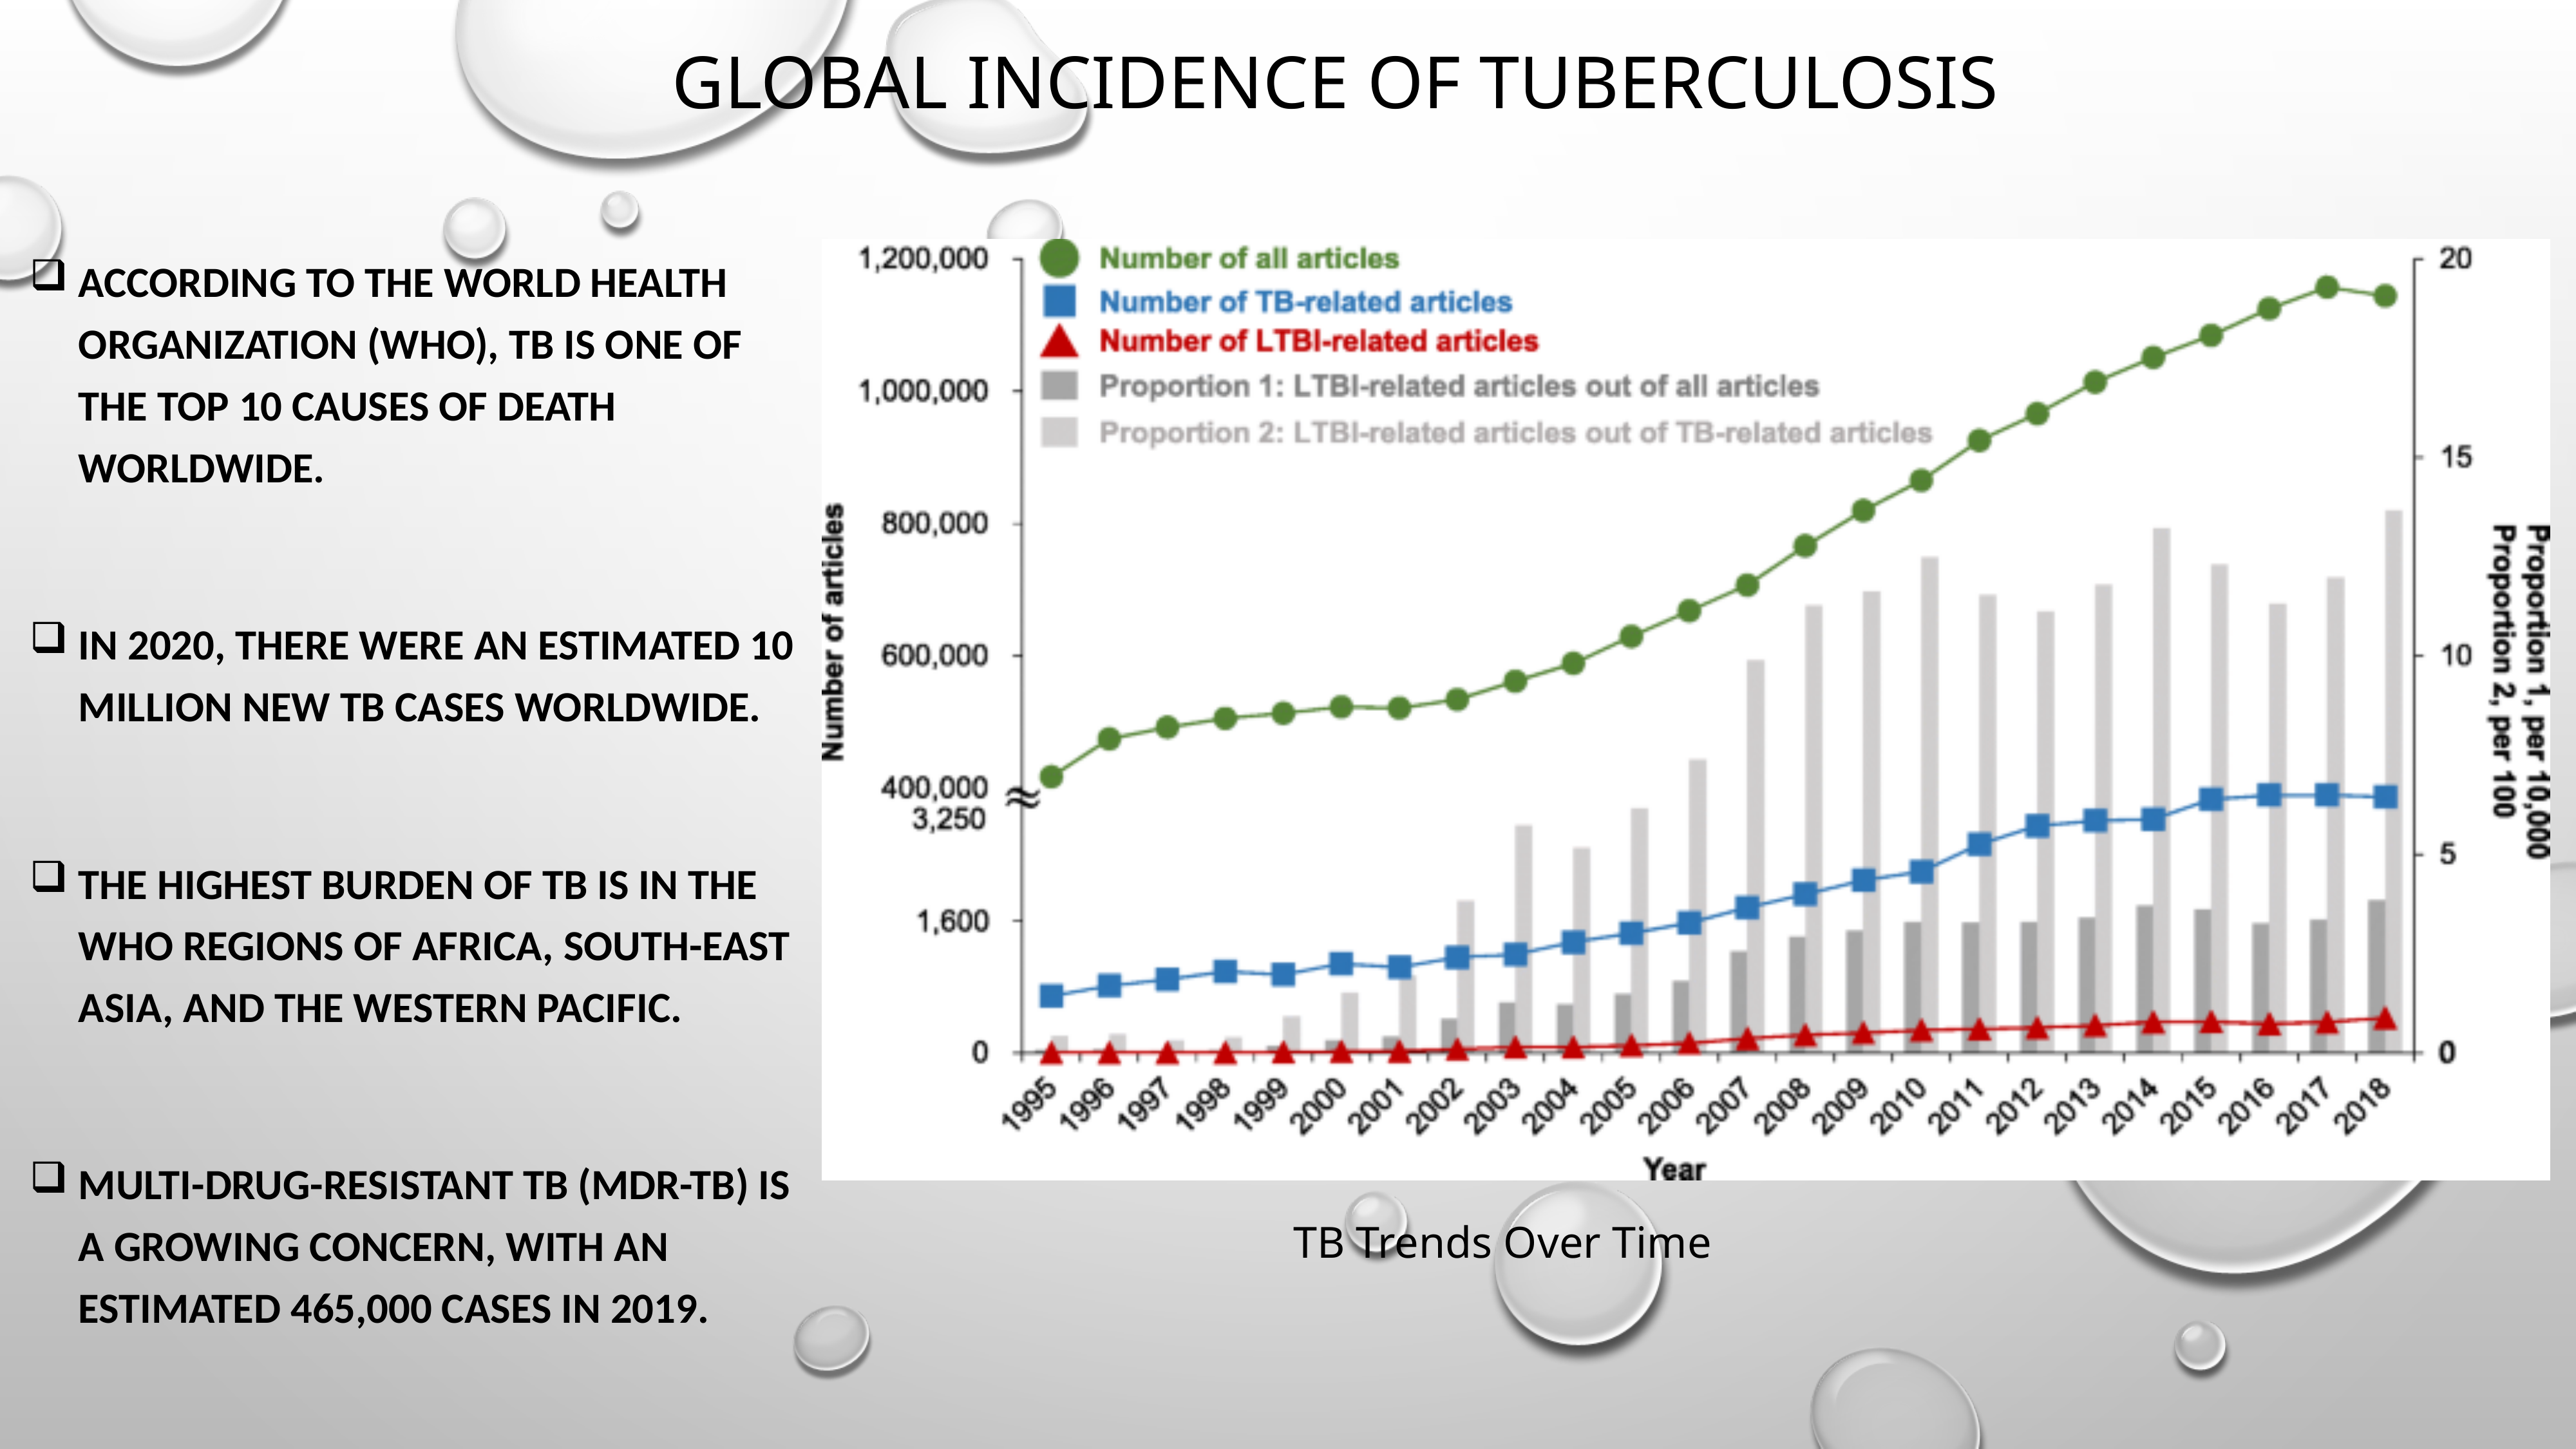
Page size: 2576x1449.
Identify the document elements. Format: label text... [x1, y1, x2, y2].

title Global Incidence of Tuberculosis [421, 32, 2251, 129]
picture [0, 0, 2576, 1449]
subtitle According to the World Health Organization (WHO), TB is one of the top 10 causes of death worldwide. In 2020, there were an estimated 10 million new TB cases worldwide. The highest burden of TB is in the WHO regions of Africa, South-East Asia, and the Western Pacific. Multi-drug-resistant TB (MDR-TB) is a growing concern, with an estimated 465,000 cases in 2019. [20, 239, 822, 1284]
text_box TB Trends Over Time [1287, 1209, 2077, 1273]
